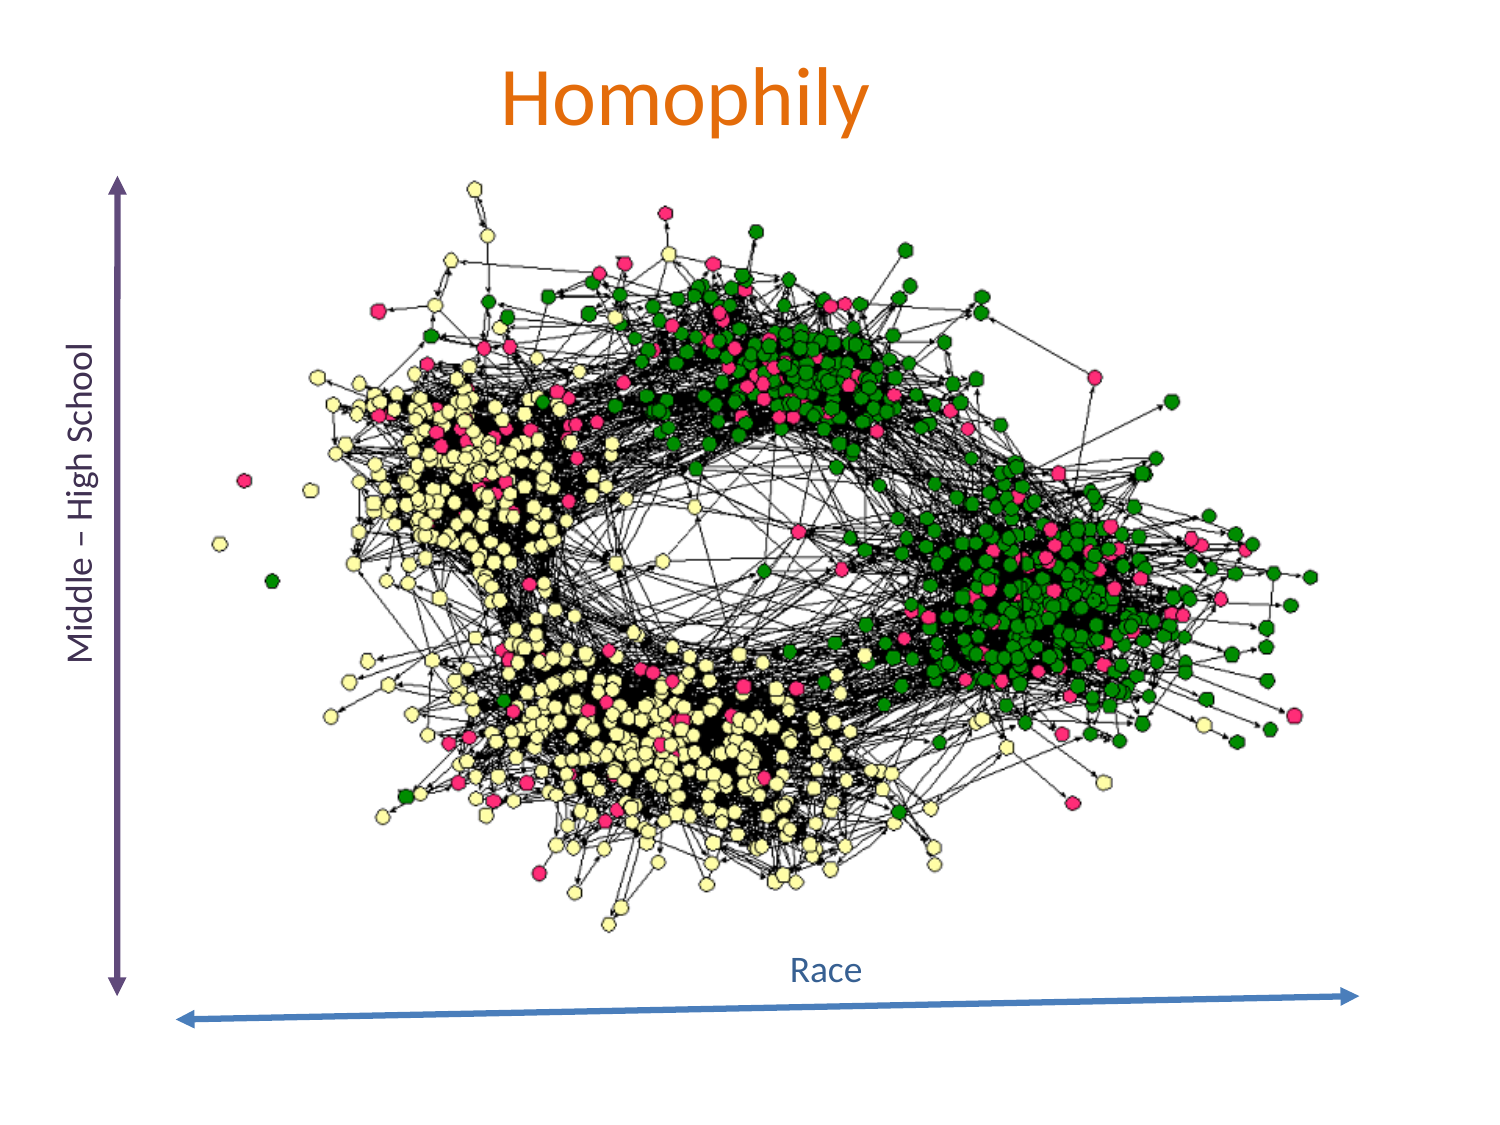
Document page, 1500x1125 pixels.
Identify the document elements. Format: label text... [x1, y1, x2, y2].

picture [132, 173, 1368, 952]
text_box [175, 995, 1360, 1020]
text_box Middle – High School [46, 281, 107, 584]
text_box Homophily [152, 35, 1219, 150]
text_box Race [468, 960, 1184, 994]
text_box Middle – High School [46, 596, 107, 727]
